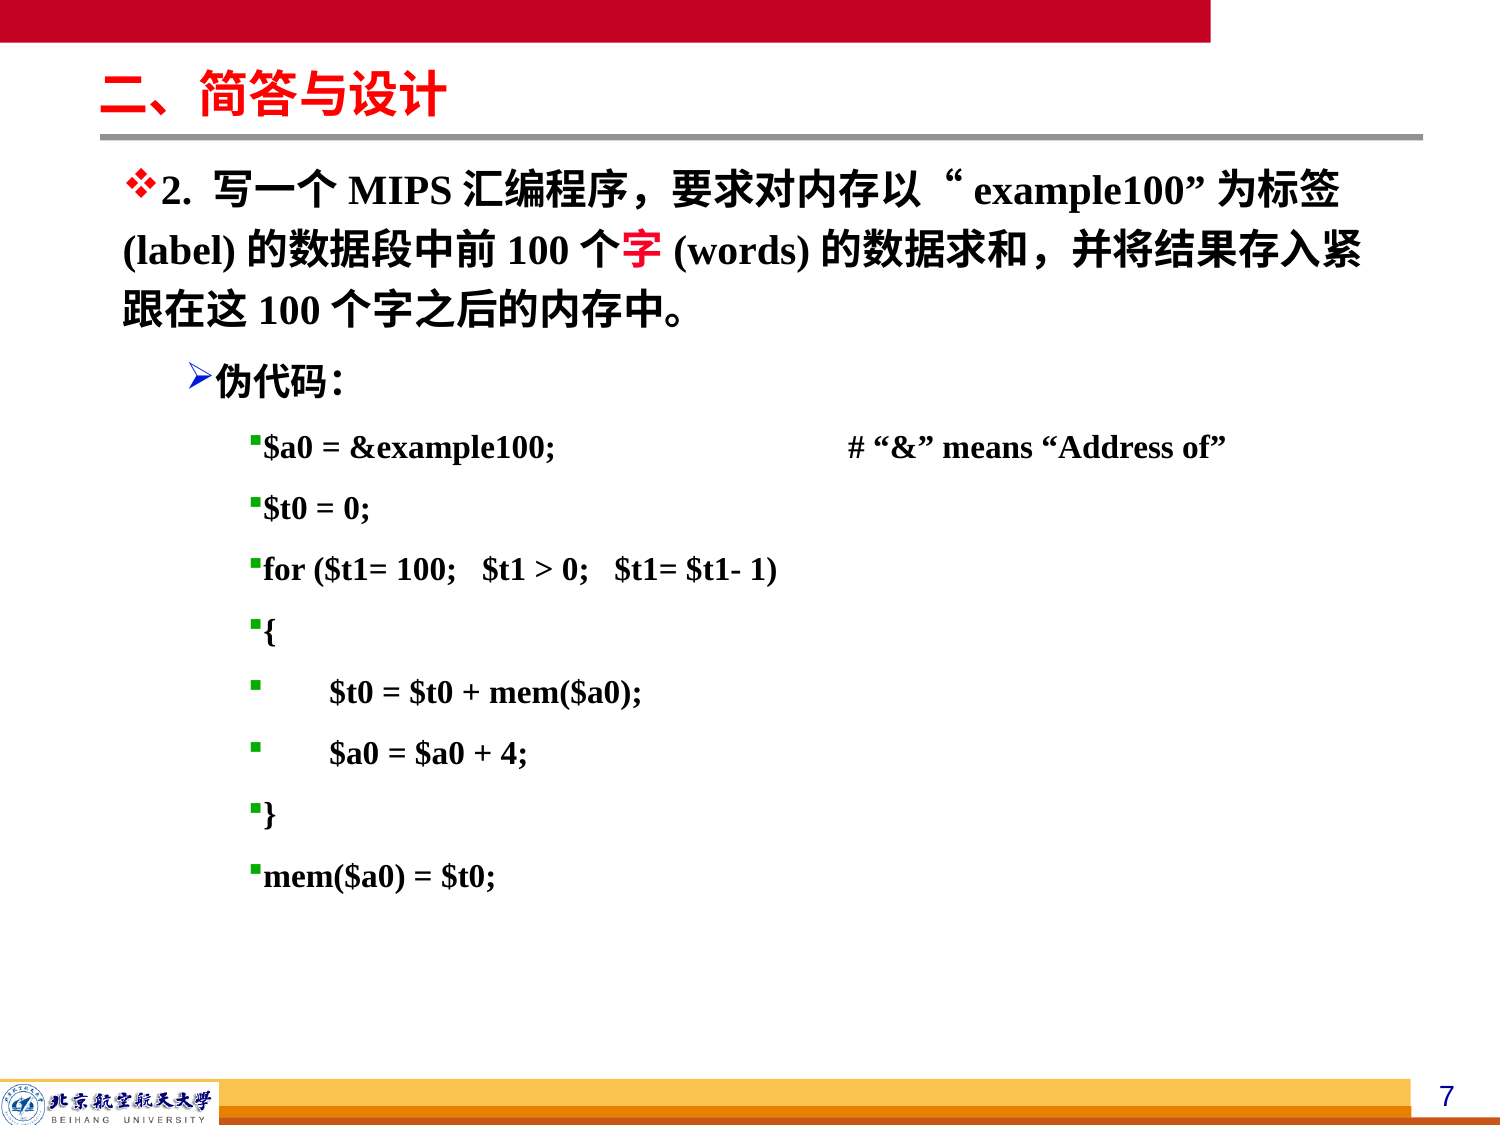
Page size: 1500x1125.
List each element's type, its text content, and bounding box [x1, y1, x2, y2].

picture [0, 1082, 219, 1125]
text_box 二、简答与设计 [88, 66, 951, 127]
list 2. 写一个MIPS汇编程序，要求对内存以“example100”为标签(label)的数据段中前100个字(words)的数据求和，并将结果存入紧跟在这100个字之后的内存中。 伪代码： $a0 = &example100; # “&” means “Address of” $t0 = 0; for ($t1= 100; $t1 > 0; $t1= $t1- 1) { $t0 = $t0 + mem($a0); $a0 = $a0 + 4; } mem($a0) = $t0; [112, 148, 1400, 955]
